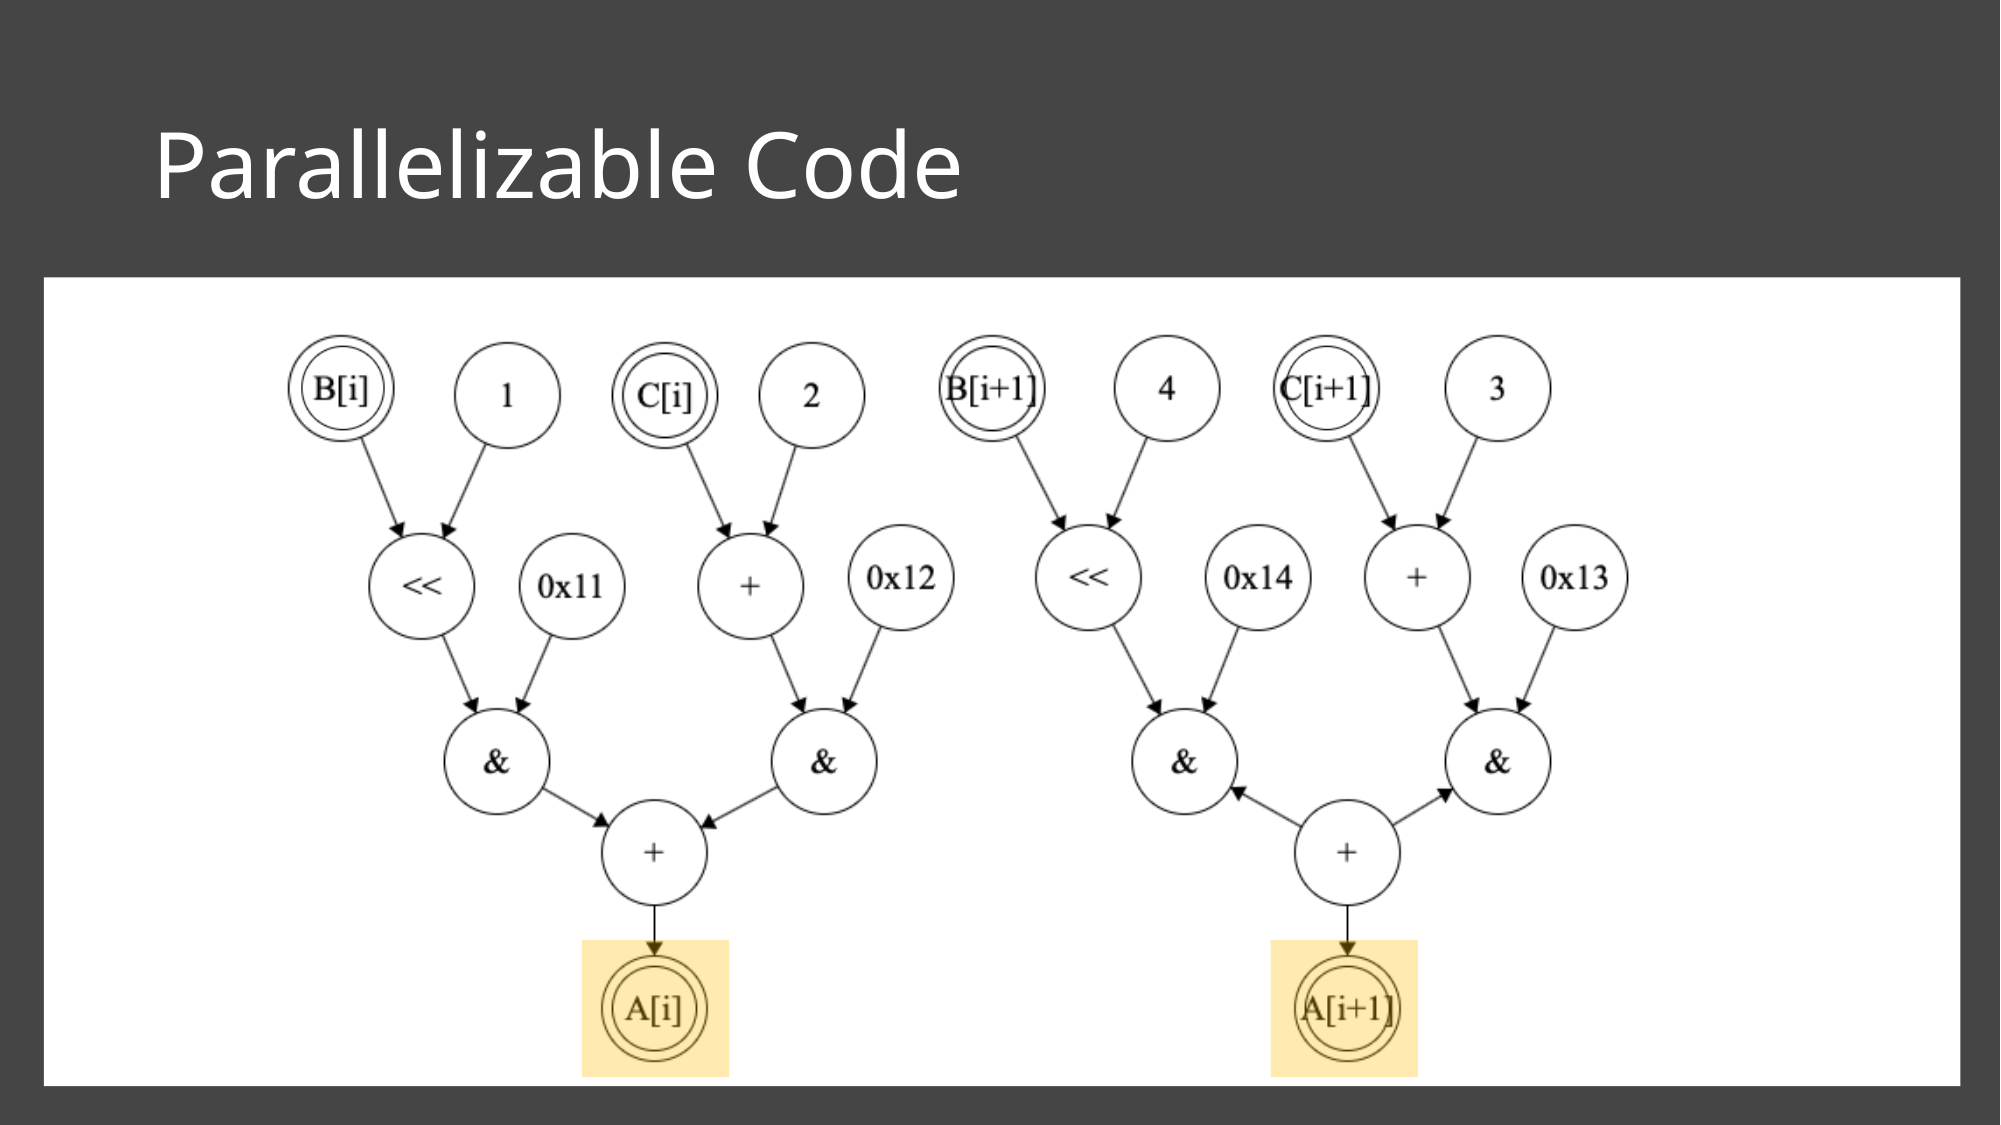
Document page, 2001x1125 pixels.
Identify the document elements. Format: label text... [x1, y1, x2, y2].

text_box [1676, 276, 1961, 1087]
picture [276, 155, 1676, 1125]
title Parallelizable Code [137, 59, 1863, 276]
text_box [43, 276, 276, 1087]
